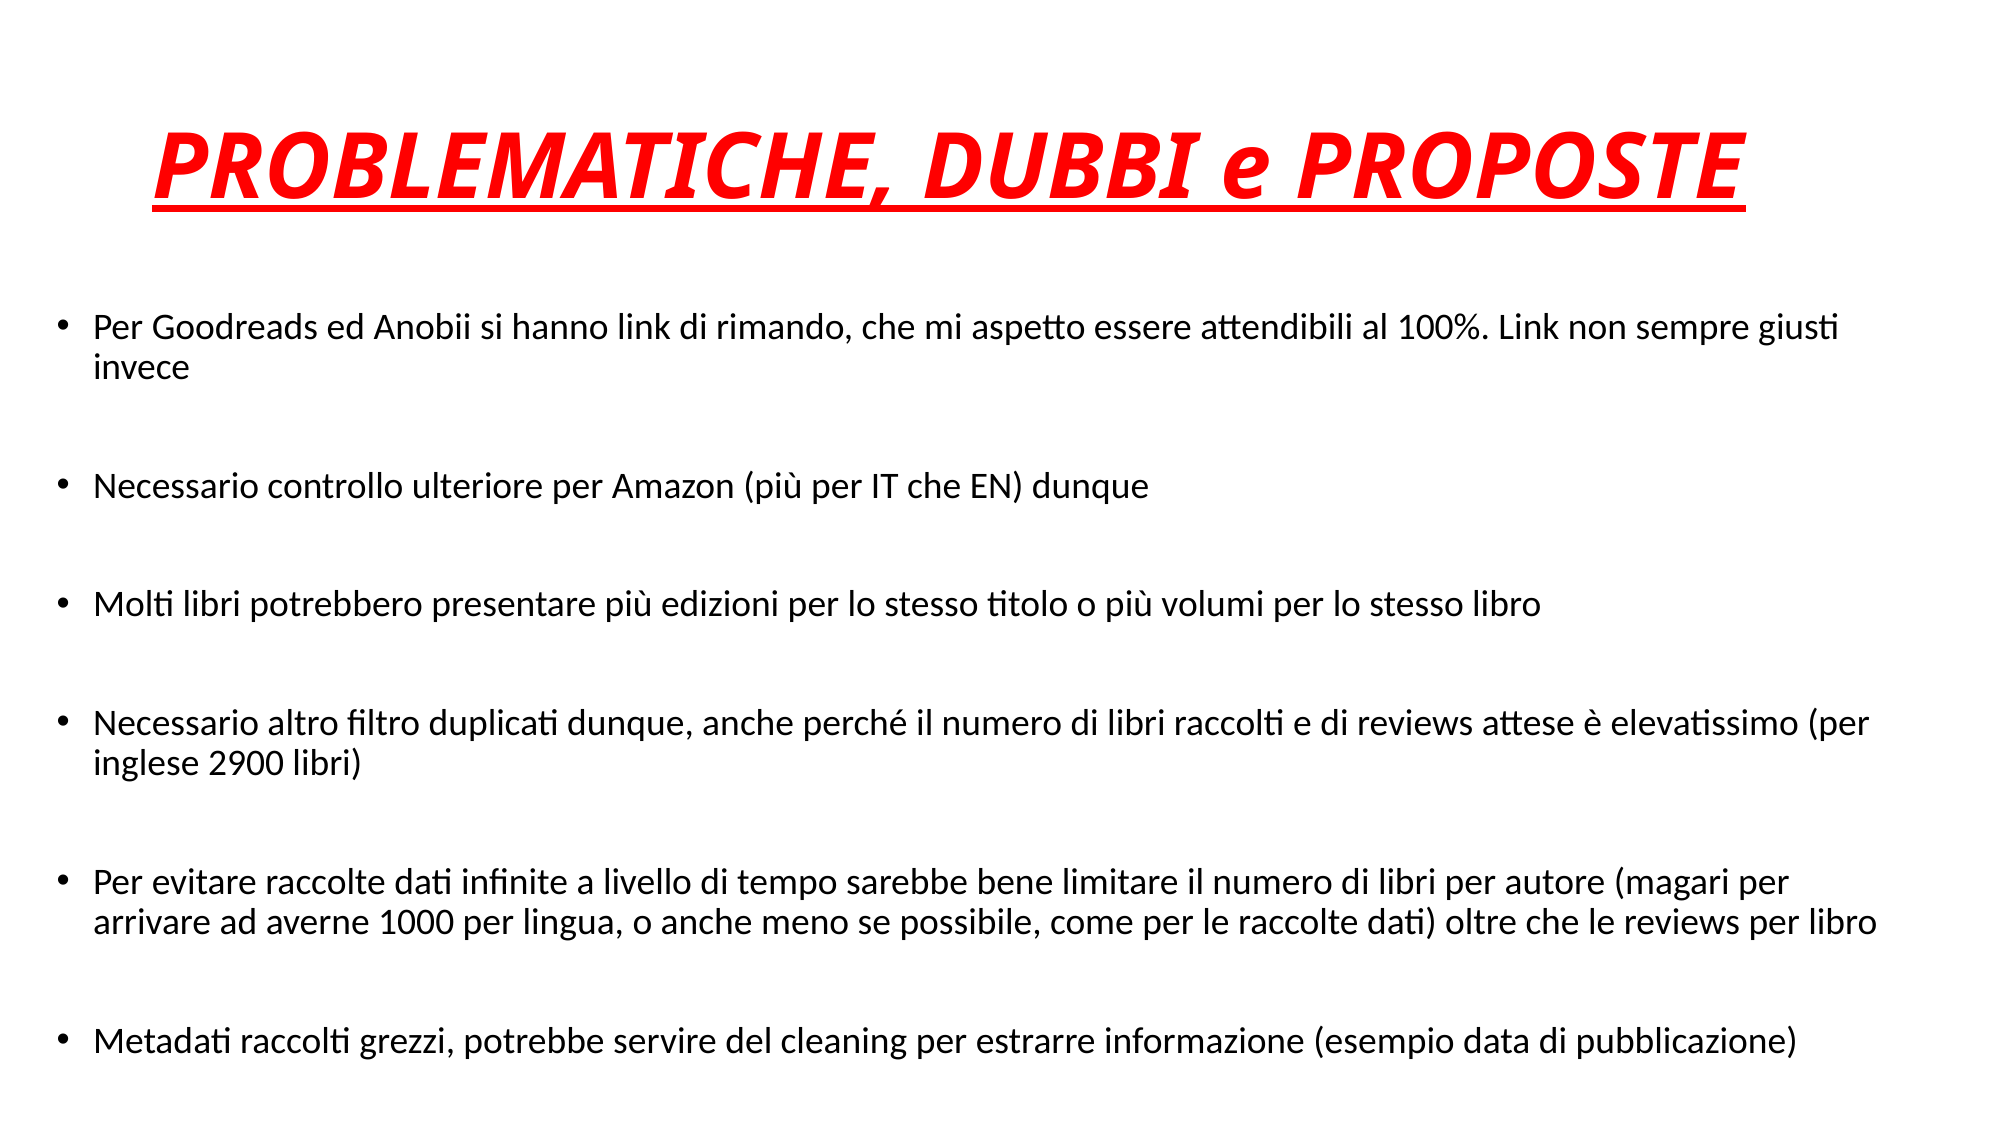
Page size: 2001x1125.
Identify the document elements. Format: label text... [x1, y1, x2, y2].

list Per Goodreads ed Anobii si hanno link di rimando, che mi aspetto essere attendibili al 100%. Link non sempre giusti invece Necessario controllo ulteriore per Amazon (più per IT che EN) dunque Molti libri potrebbero presentare più edizioni per lo stesso titolo o più volumi per lo stesso libro Necessario altro filtro duplicati dunque, anche perché il numero di libri raccolti e di reviews attese è elevatissimo (per inglese 2900 libri) Per evitare raccolte dati infinite a livello di tempo sarebbe bene limitare il numero di libri per autore (magari per arrivare ad averne 1000 per lingua, o anche meno se possibile, come per le raccolte dati) oltre che le reviews per libro Metadati raccolti grezzi, potrebbe servire del cleaning per estrarre informazione (esempio data di pubblicazione) [41, 299, 1903, 1101]
title PROBLEMATICHE, DUBBI e PROPOSTE [137, 59, 1863, 278]
